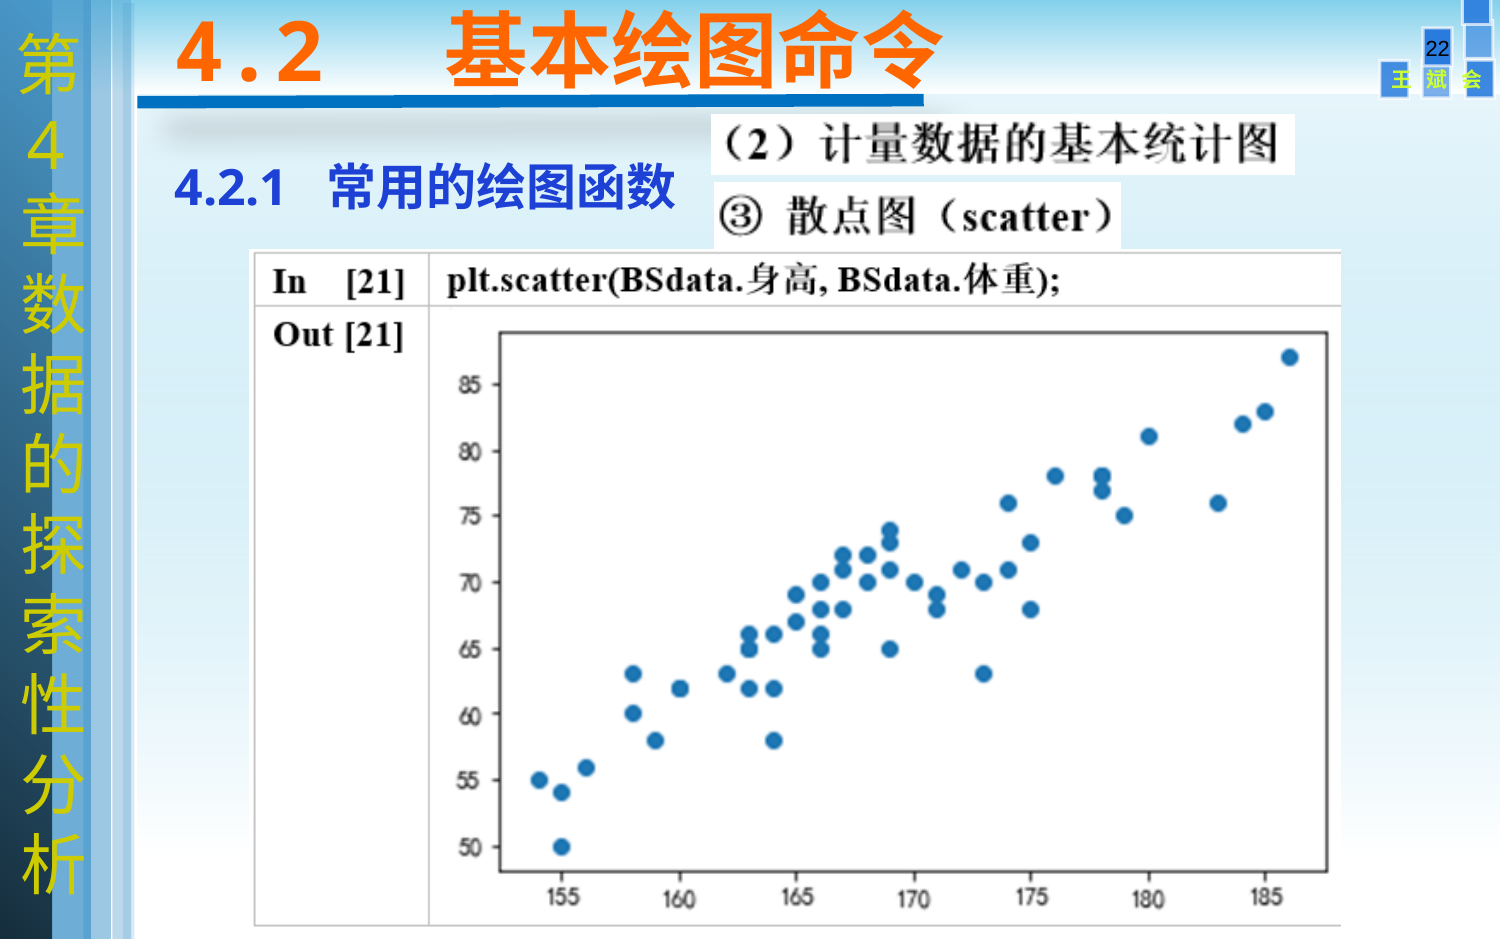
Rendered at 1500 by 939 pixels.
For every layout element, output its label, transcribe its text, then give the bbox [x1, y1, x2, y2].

picture [710, 114, 1295, 175]
text_box 第4章 数据的探索性分析 [1, 15, 107, 911]
picture [249, 181, 1341, 932]
text_box 4.2.1 常用的绘图函数 [159, 147, 720, 223]
title 4.2 基本绘图命令 [159, 14, 981, 81]
